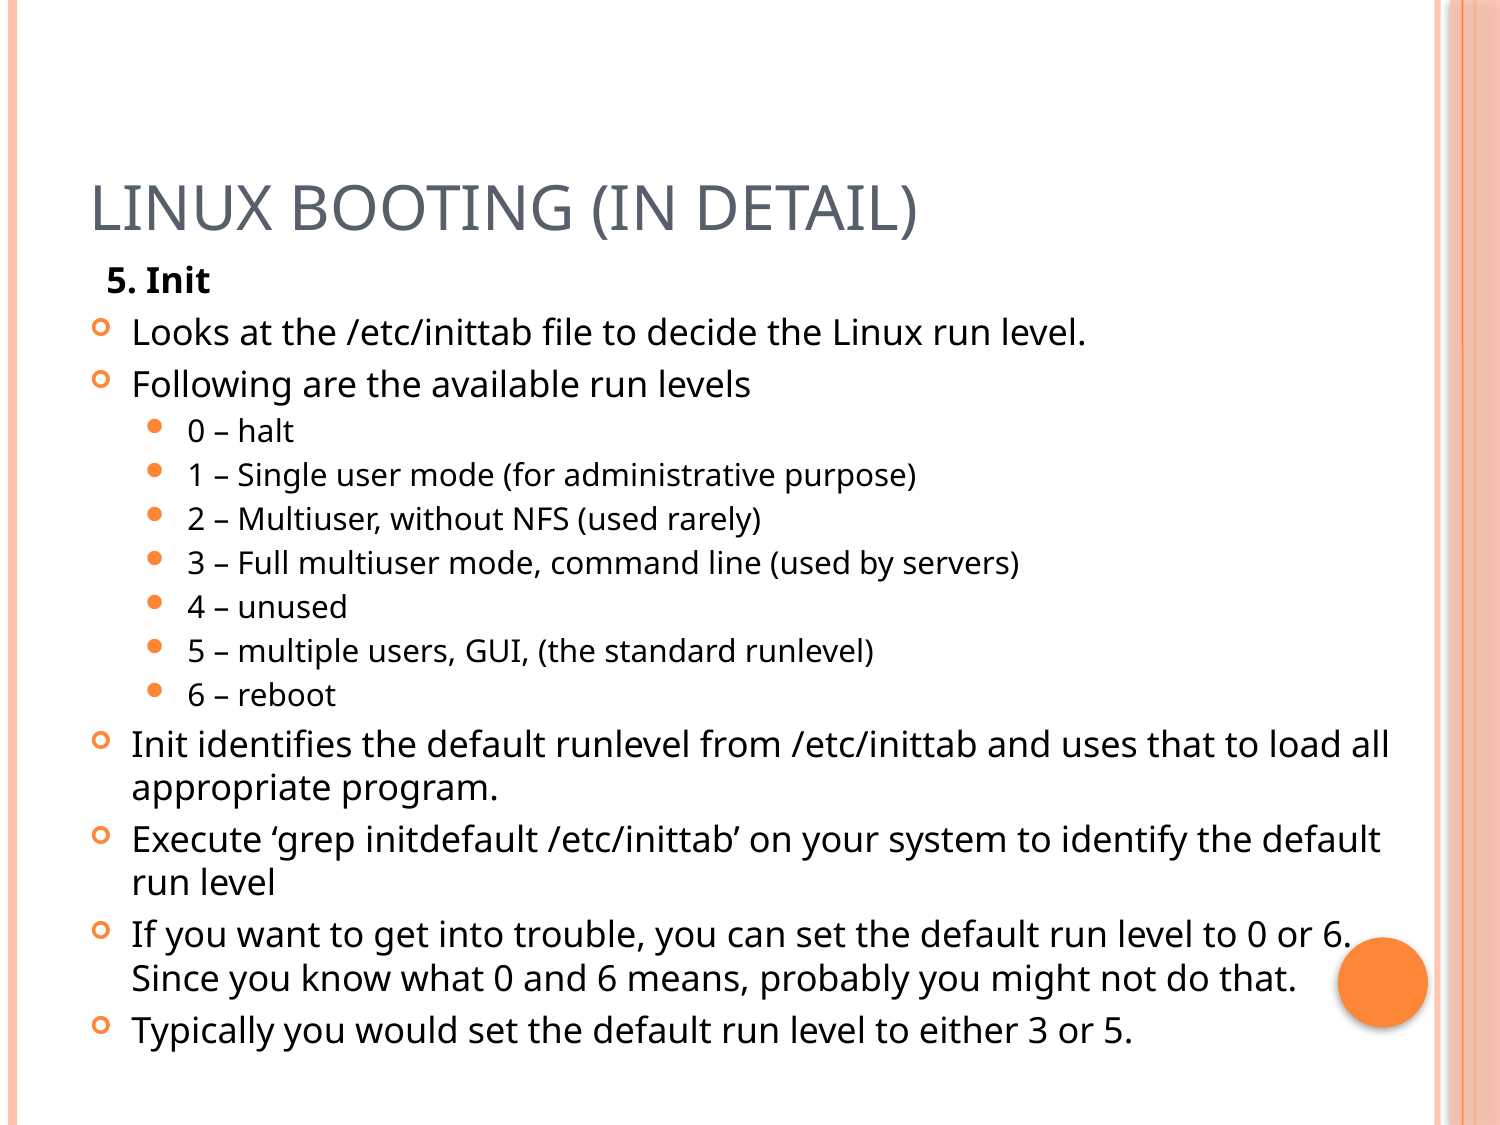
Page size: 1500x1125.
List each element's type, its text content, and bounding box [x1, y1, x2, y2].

title Linux Booting (in Detail) [75, 75, 1425, 249]
list 5. Init Looks at the /etc/inittab file to decide the Linux run level. Following are the available run levels 0 – halt 1 – Single user mode (for administrative purpose) 2 – Multiuser, without NFS (used rarely) 3 – Full multiuser mode, command line (used by servers) 4 – unused 5 – multiple users, GUI, (the standard runlevel) 6 – reboot Init identifies the default runlevel from /etc/inittab and uses that to load all appropriate program. Execute ‘grep initdefault /etc/inittab’ on your system to identify the default run level If you want to get into trouble, you can set the default run level to 0 or 6. Since you know what 0 and 6 means, probably you might not do that. Typically you would set the default run level to either 3 or 5. [75, 249, 1425, 1063]
